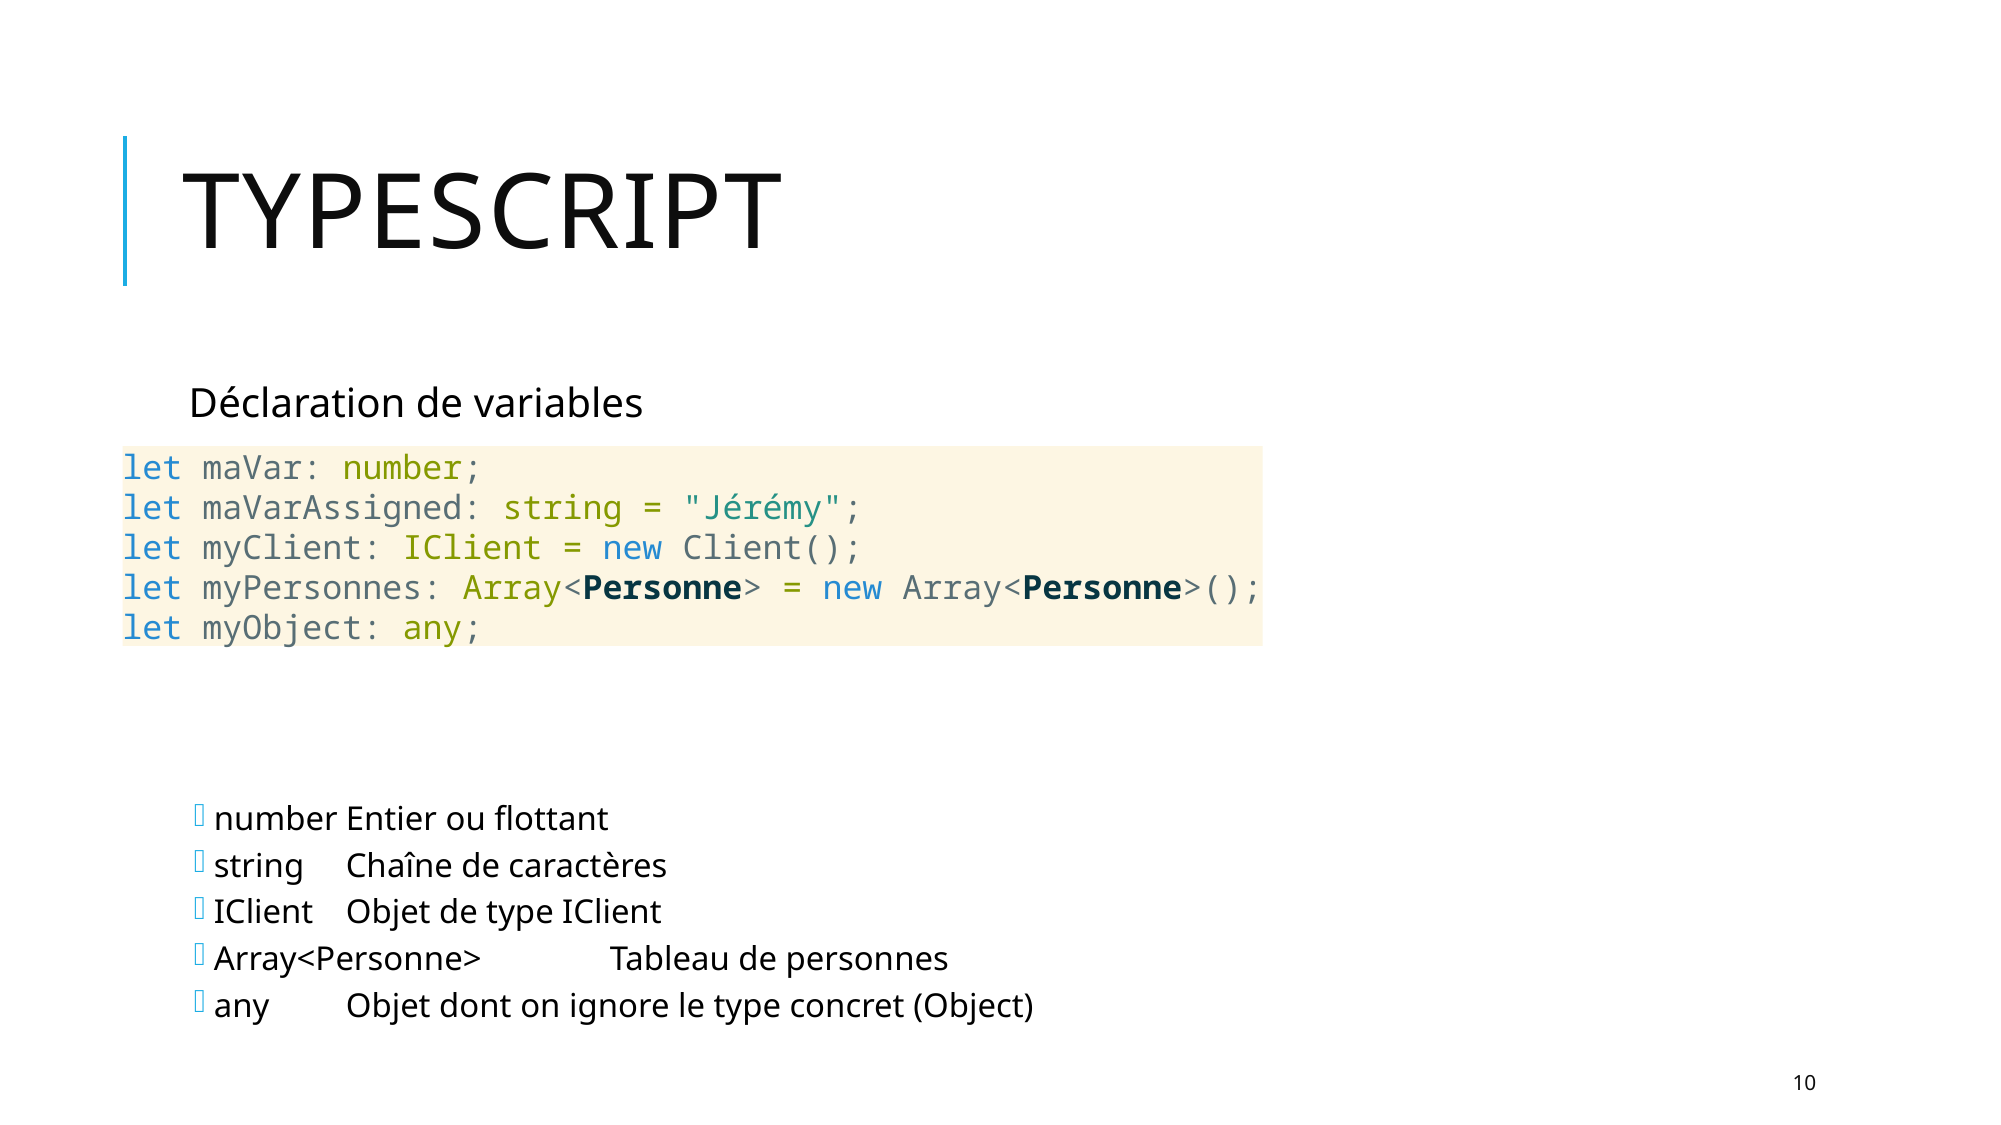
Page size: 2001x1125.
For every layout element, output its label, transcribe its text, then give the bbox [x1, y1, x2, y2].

list Déclaration de variables number Entier ou flottant string Chaîne de caractères IClient Objet de type IClient Array<Personne> Tableau de personnes any Objet dont on ignore le type concret (Object) [168, 375, 1763, 1035]
text_box let maVar: number; let maVarAssigned: string = "Jérémy"; let myClient: IClient = new Client(); let myPersonnes: Array<Personne> = new Array<Personne>(); let myObject: any; [122, 446, 1263, 646]
slide_number 10 [1777, 1061, 1938, 1107]
title Typescript [168, 96, 1763, 342]
